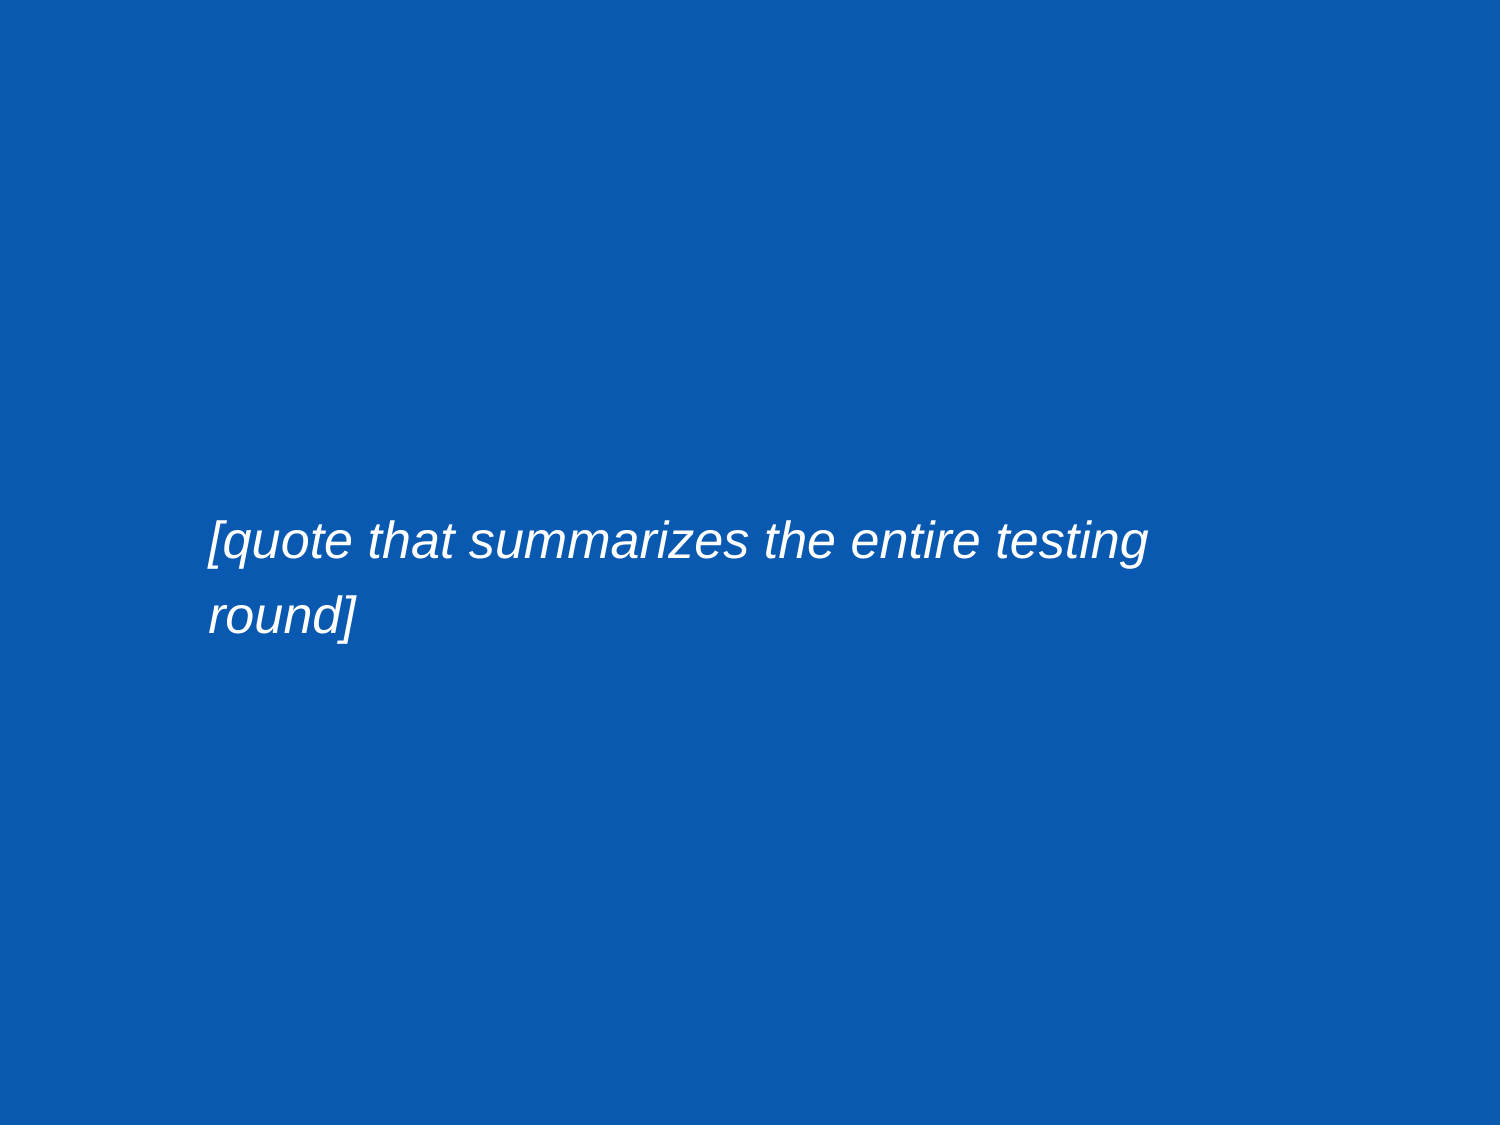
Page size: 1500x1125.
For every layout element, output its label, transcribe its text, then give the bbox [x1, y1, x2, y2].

text_box [quote that summarizes the entire testing round] [200, 486, 1300, 651]
